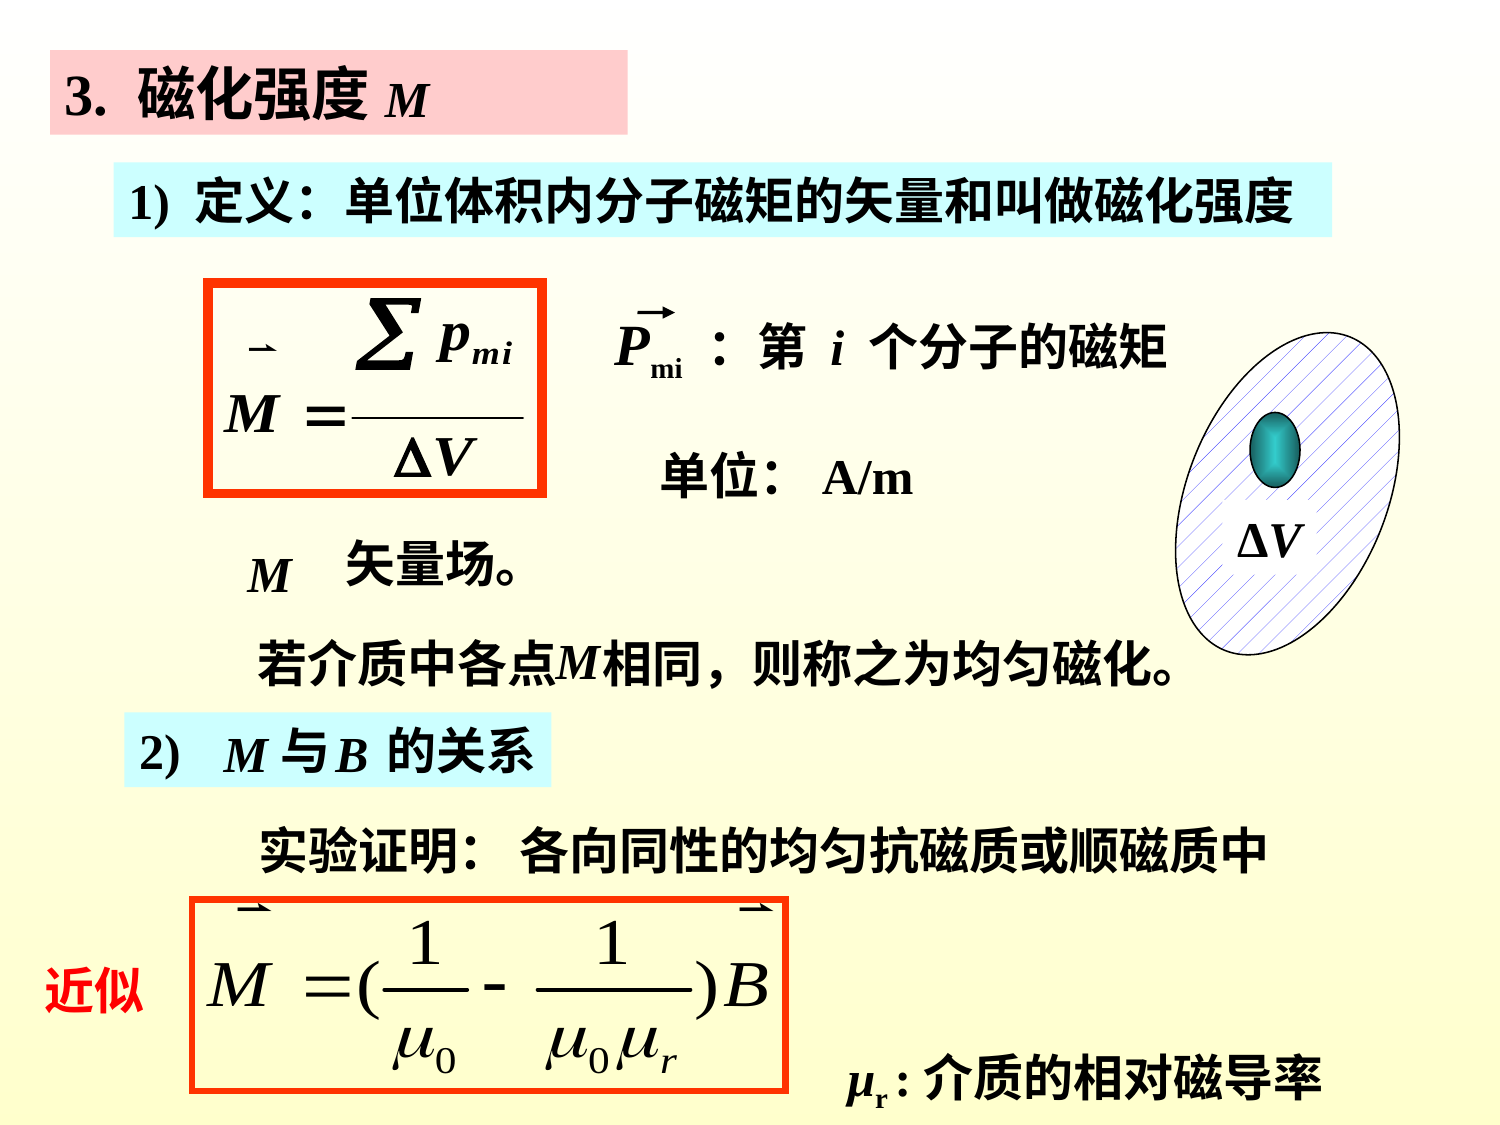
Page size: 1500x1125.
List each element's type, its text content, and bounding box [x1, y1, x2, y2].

text_box 单位：A/m [645, 437, 929, 513]
text_box μr :介质的相对磁导率 [832, 1039, 1483, 1123]
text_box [212, 287, 538, 490]
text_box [374, 62, 442, 126]
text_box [1212, 412, 1327, 576]
text_box [1175, 332, 1400, 655]
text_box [235, 624, 1226, 701]
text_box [194, 902, 783, 1088]
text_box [612, 299, 1172, 386]
text_box 1) 定义：单位体积内分子磁矩的矢量和叫做磁化强度 [113, 162, 1333, 238]
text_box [237, 537, 305, 601]
text_box 3. 磁化强度 [50, 50, 628, 135]
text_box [125, 712, 551, 788]
text_box 矢量场。 [330, 524, 561, 600]
text_box 近似 [0, 952, 189, 1027]
text_box 实验证明： 各向同性的均匀抗磁质或顺磁质中 [243, 812, 1285, 888]
